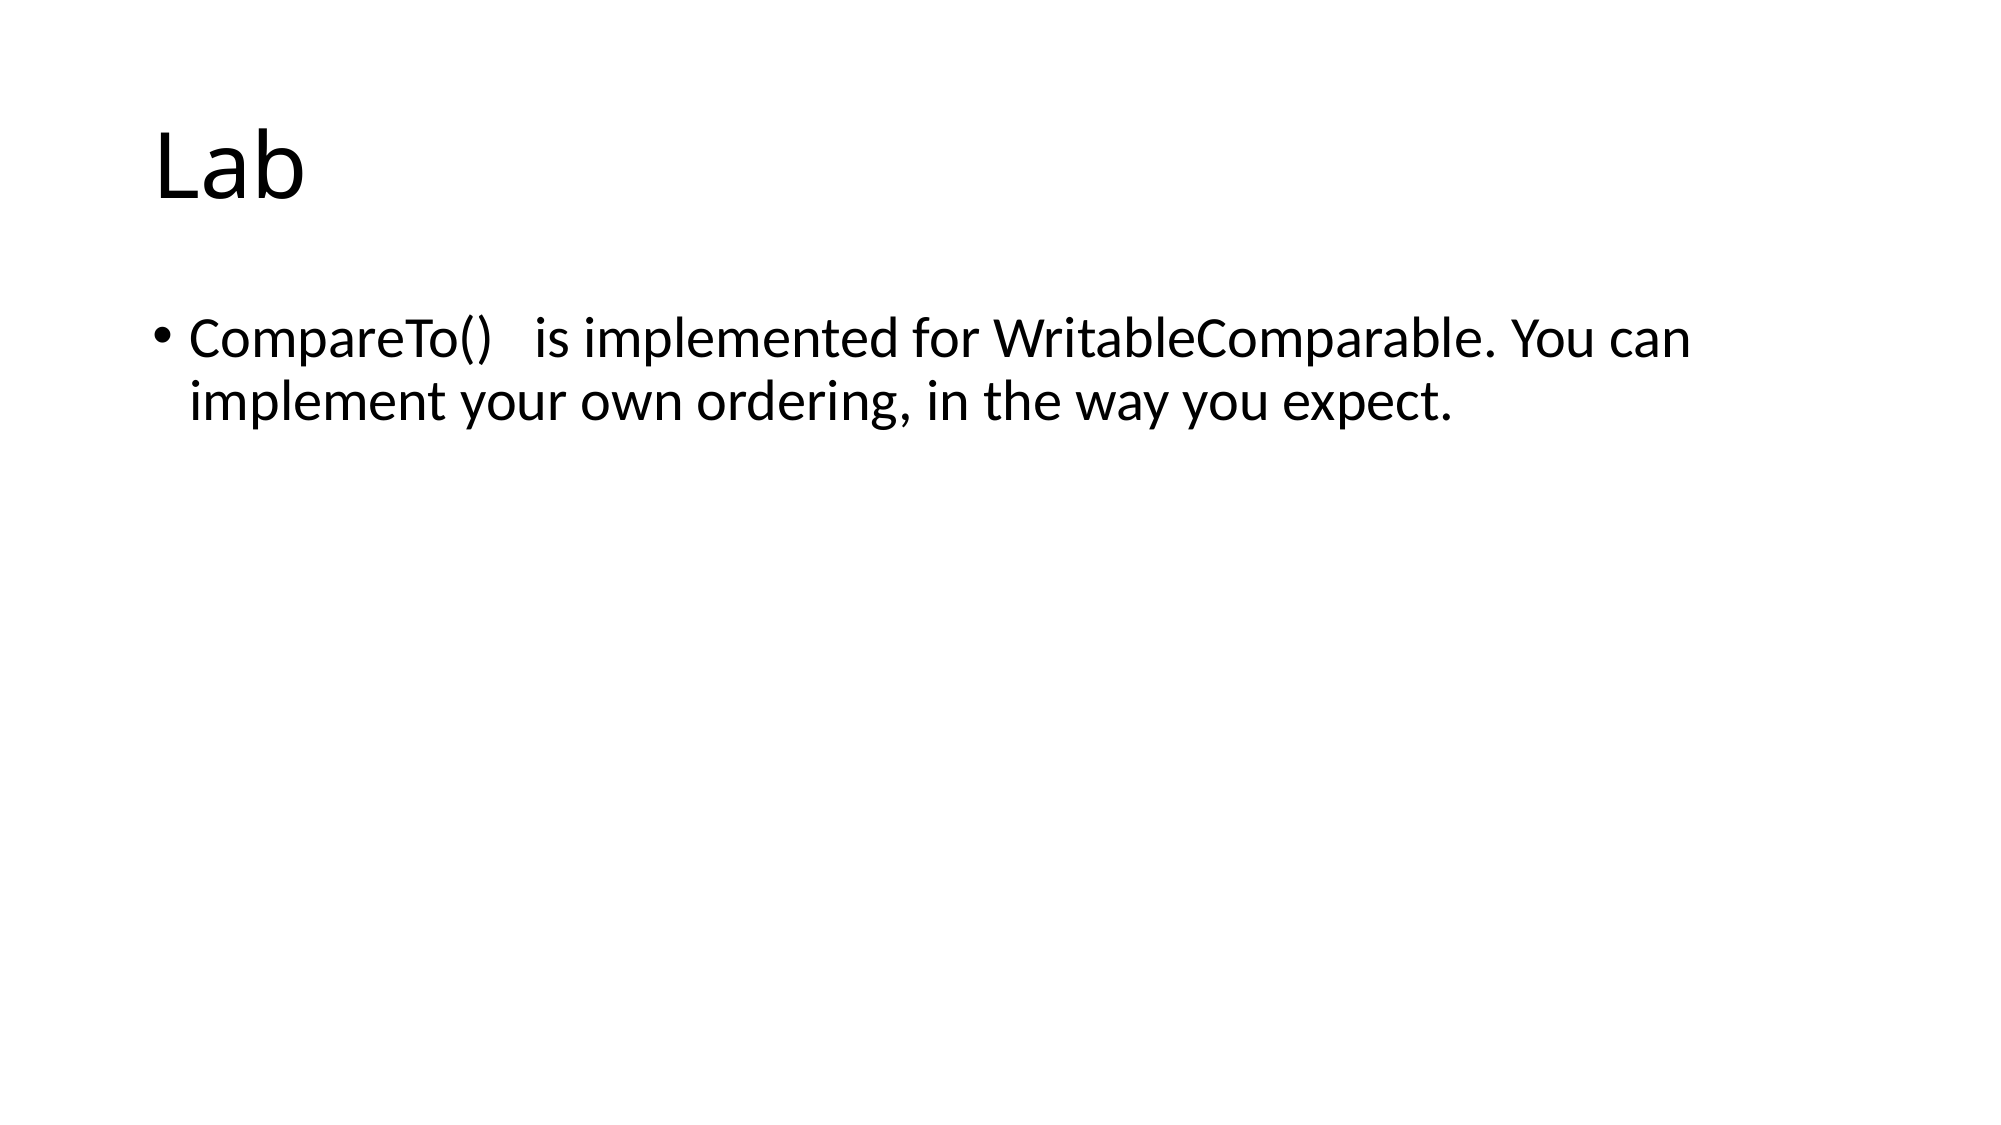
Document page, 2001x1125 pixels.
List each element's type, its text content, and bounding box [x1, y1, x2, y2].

text_box CompareTo() is implemented for WritableComparable. You can implement your own ordering, in the way you expect. [137, 299, 1863, 1014]
text_box Lab [137, 59, 1863, 278]
